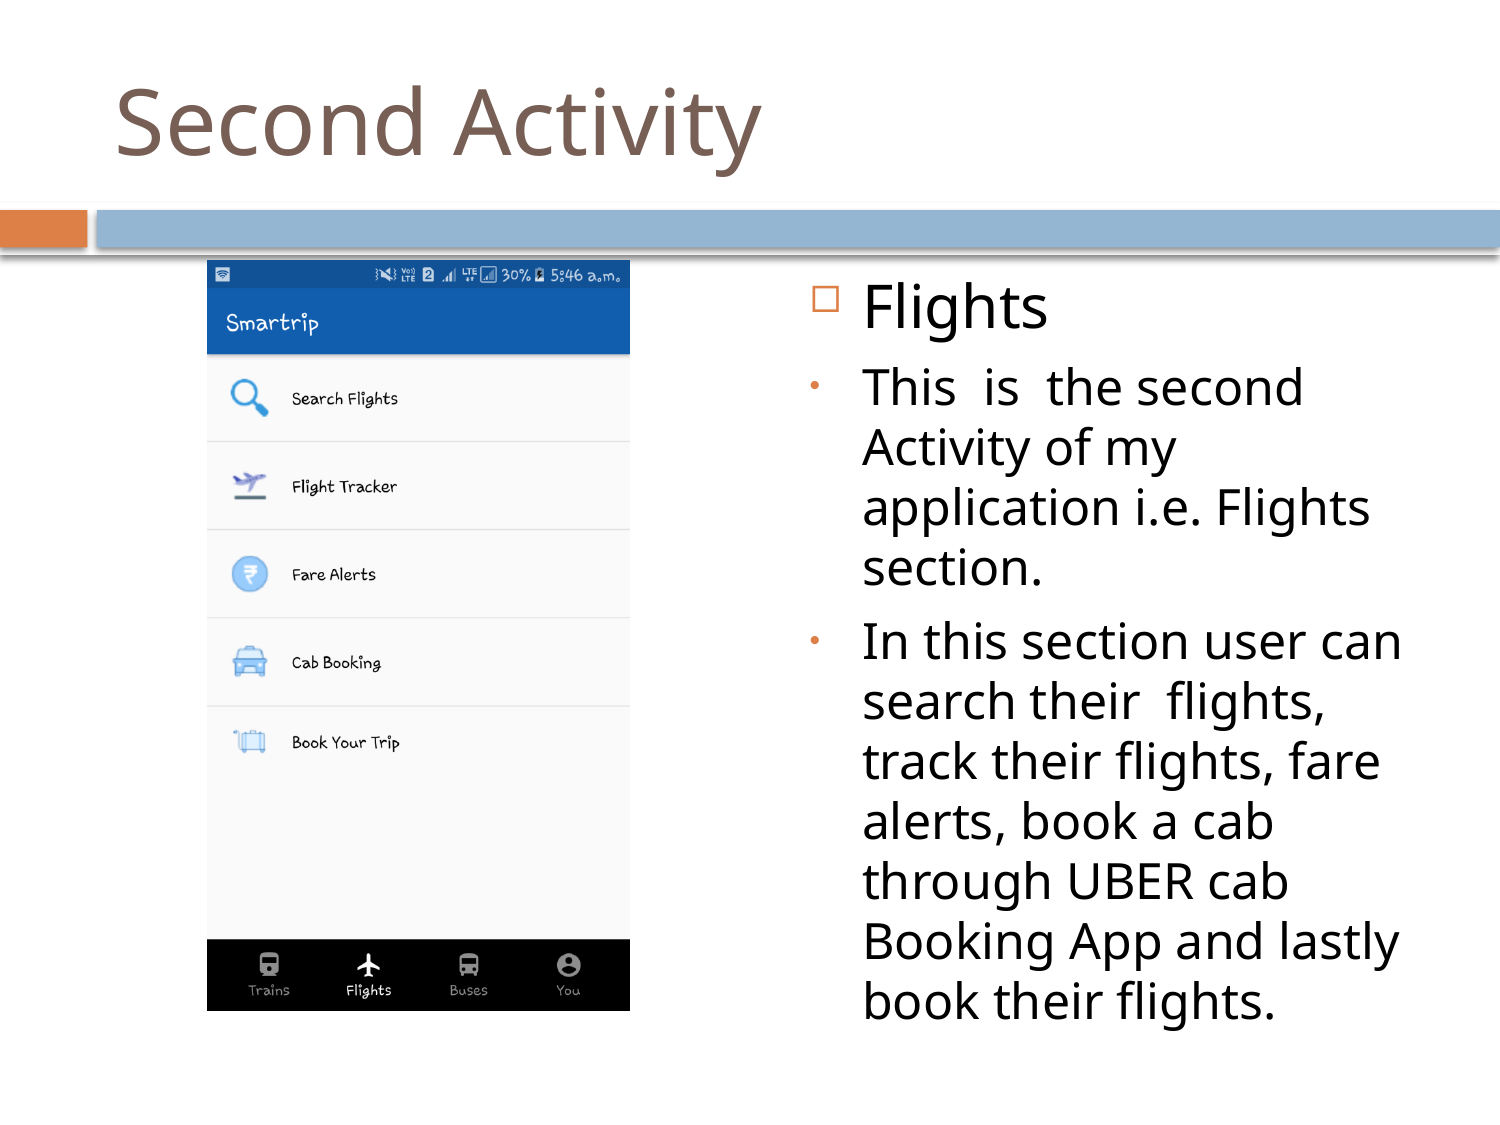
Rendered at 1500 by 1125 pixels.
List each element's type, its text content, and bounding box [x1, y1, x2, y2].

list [207, 260, 630, 1011]
list Flights This is the second Activity of my application i.e. Flights section. In this section user can search their flights, track their flights, fare alerts, book a cab through UBER cab Booking App and lastly book their flights. [794, 260, 1433, 1011]
title Second Activity [99, 37, 1438, 200]
